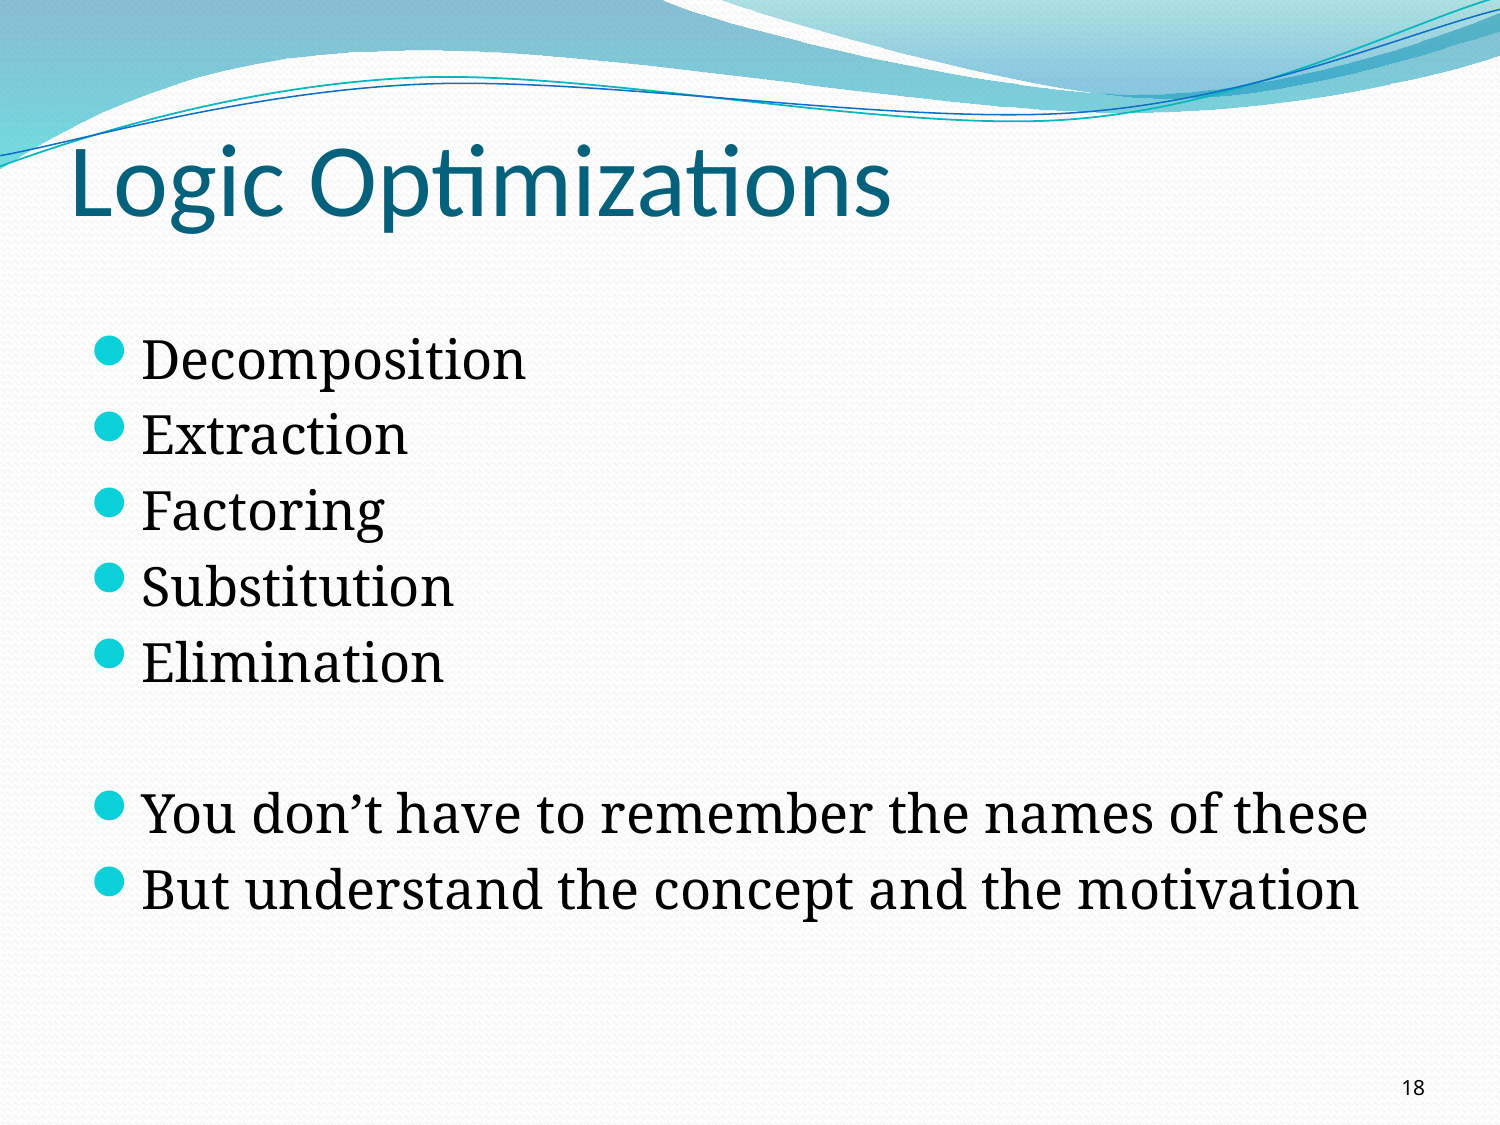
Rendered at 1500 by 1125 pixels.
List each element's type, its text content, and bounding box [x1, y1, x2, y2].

list Decomposition Extraction Factoring Substitution Elimination You don’t have to remember the names of these But understand the concept and the motivation [75, 317, 1425, 1038]
title Logic Optimizations [69, 50, 1420, 238]
slide_number 18 [1299, 1042, 1425, 1103]
